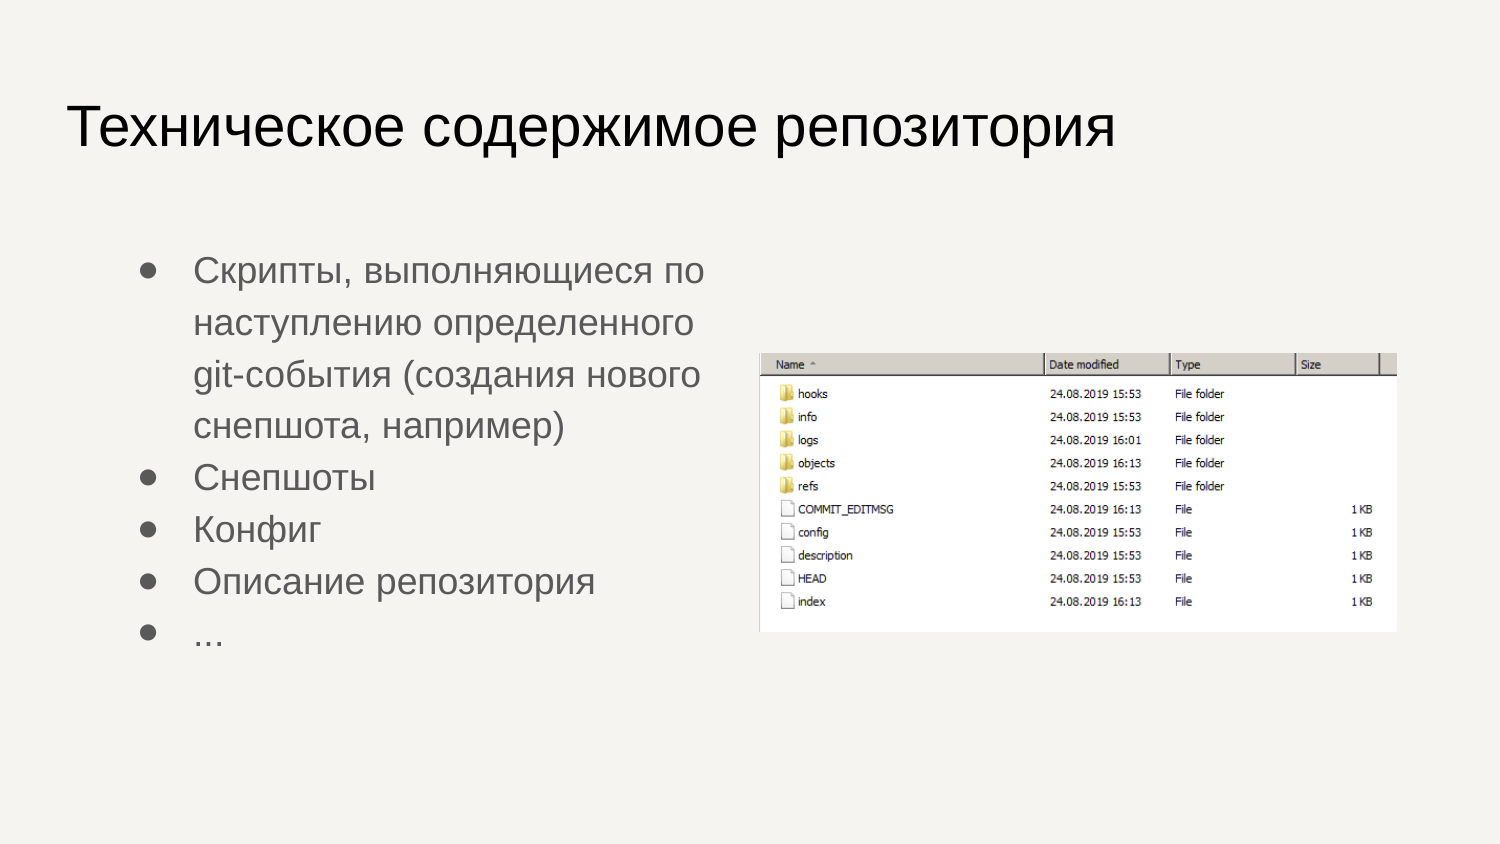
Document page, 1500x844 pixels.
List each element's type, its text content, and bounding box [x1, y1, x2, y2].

list Скрипты, выполняющиеся по наступлению определенного git-события (создания нового снепшота, например) Снепшоты Конфиг Описание репозитория ... [103, 224, 741, 760]
title Техническое содержимое репозитория [51, 72, 1449, 167]
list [759, 352, 1398, 632]
